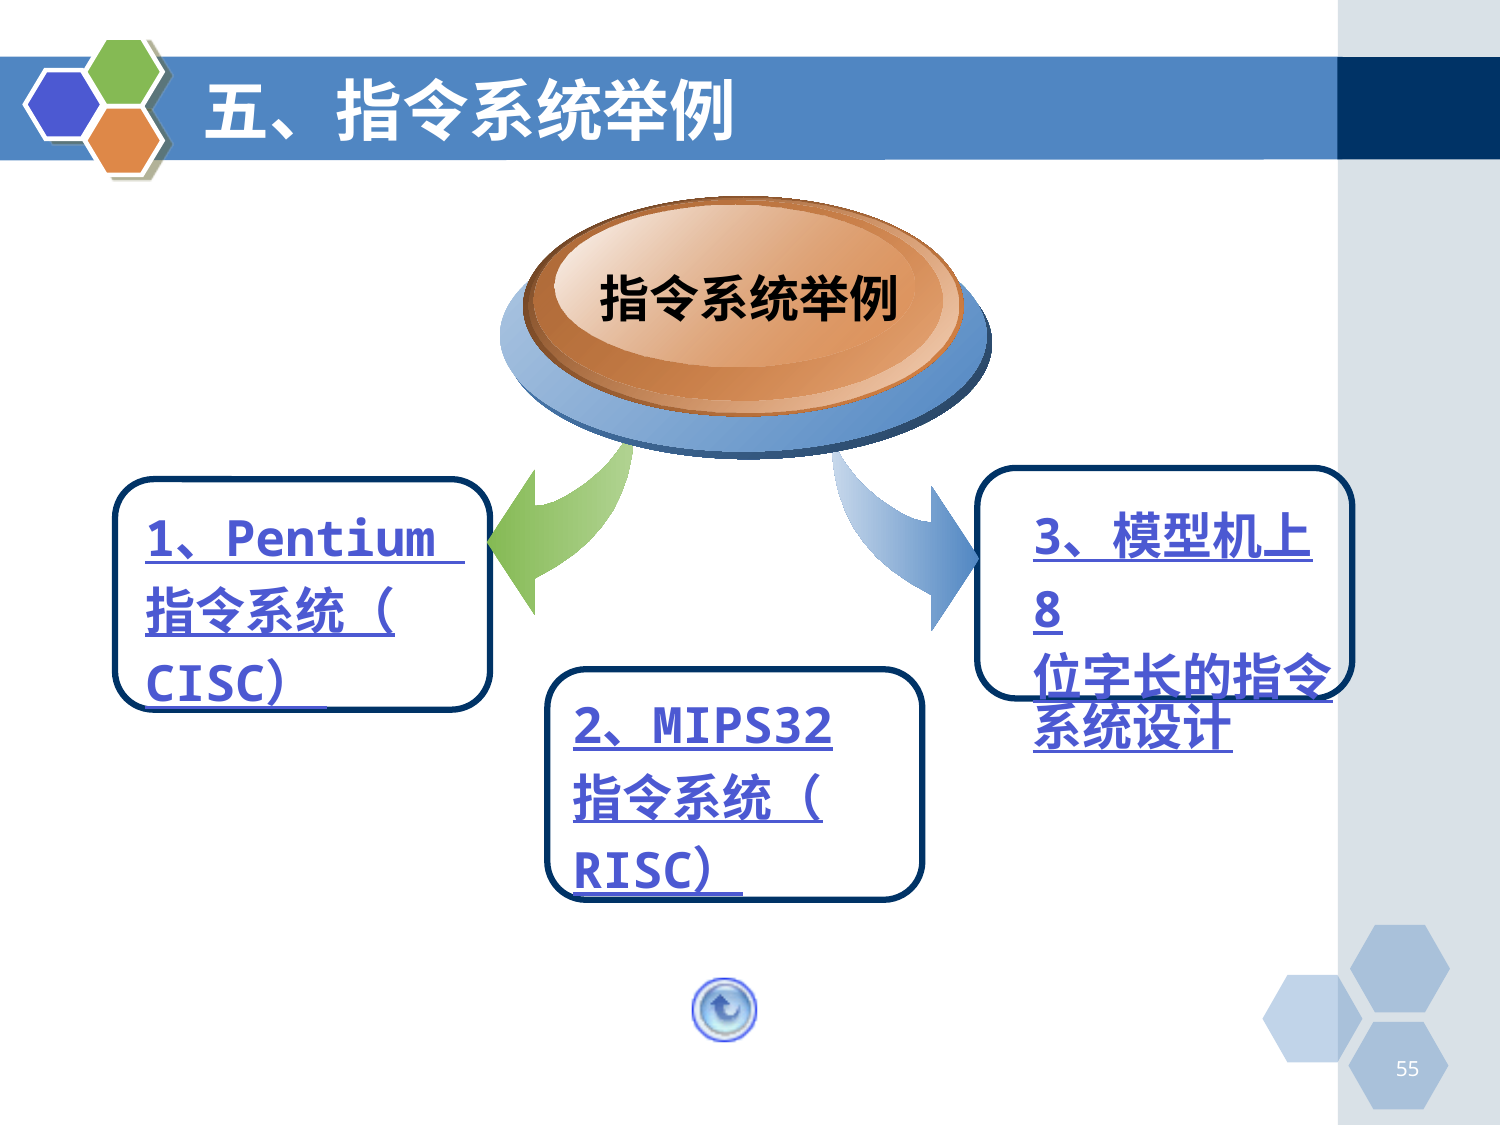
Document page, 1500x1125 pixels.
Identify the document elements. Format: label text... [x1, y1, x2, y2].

text_box [487, 545, 491, 687]
text_box 2、MIPS32指令系统（RISC） [558, 686, 893, 919]
text_box [114, 479, 486, 702]
picture [690, 975, 760, 1045]
title 五、指令系统举例 [187, 62, 1288, 155]
text_box [977, 467, 1352, 699]
text_box [547, 669, 923, 899]
text_box [486, 467, 630, 615]
text_box 1、Pentium 指令系统（CISC） [130, 499, 487, 732]
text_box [499, 196, 993, 460]
text_box [487, 502, 491, 540]
text_box [798, 467, 948, 667]
text_box [833, 467, 980, 632]
text_box 3、模型机上8位字长的指令系统设计 [1017, 497, 1353, 726]
slide_number 55 [1359, 1047, 1435, 1086]
